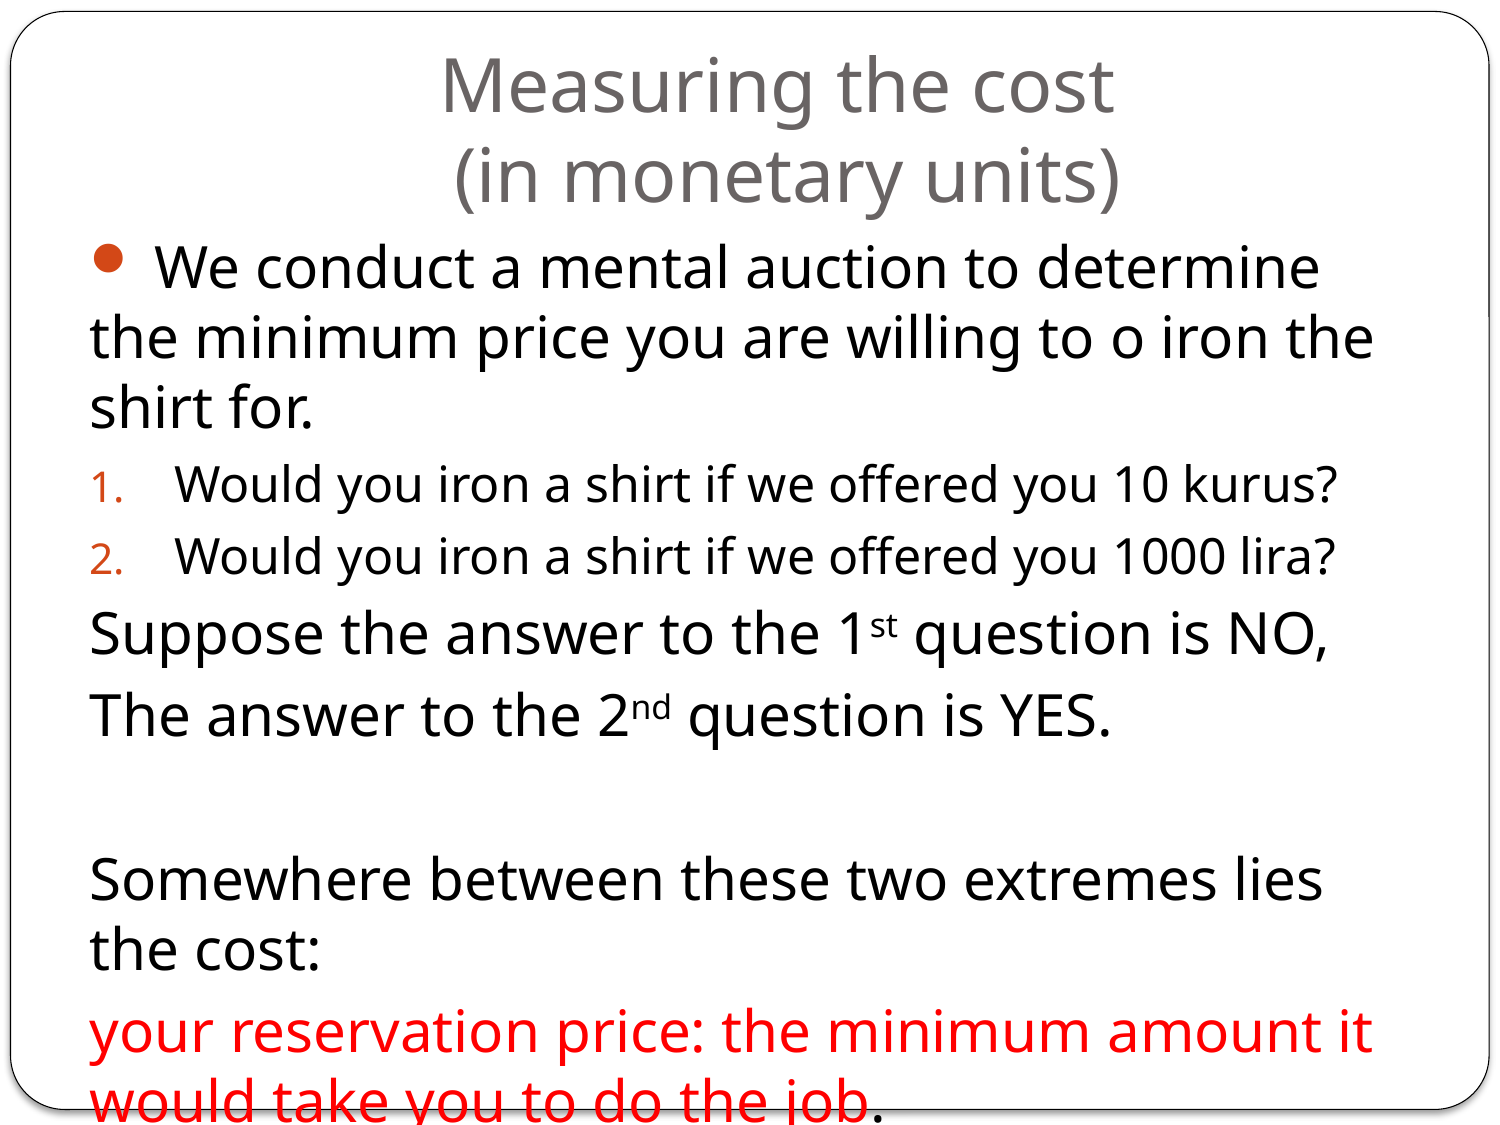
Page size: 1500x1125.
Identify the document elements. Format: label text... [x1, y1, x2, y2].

list We conduct a mental auction to determine the minimum price you are willing to o iron the shirt for. Would you iron a shirt if we offered you 10 kurus? Would you iron a shirt if we offered you 1000 lira? Suppose the answer to the 1st question is NO, The answer to the 2nd question is YES. Somewhere between these two extremes lies the cost: your reservation price: the minimum amount it would take you to do the job. [75, 222, 1425, 1090]
title Measuring the cost (in monetary units) [150, 45, 1425, 222]
